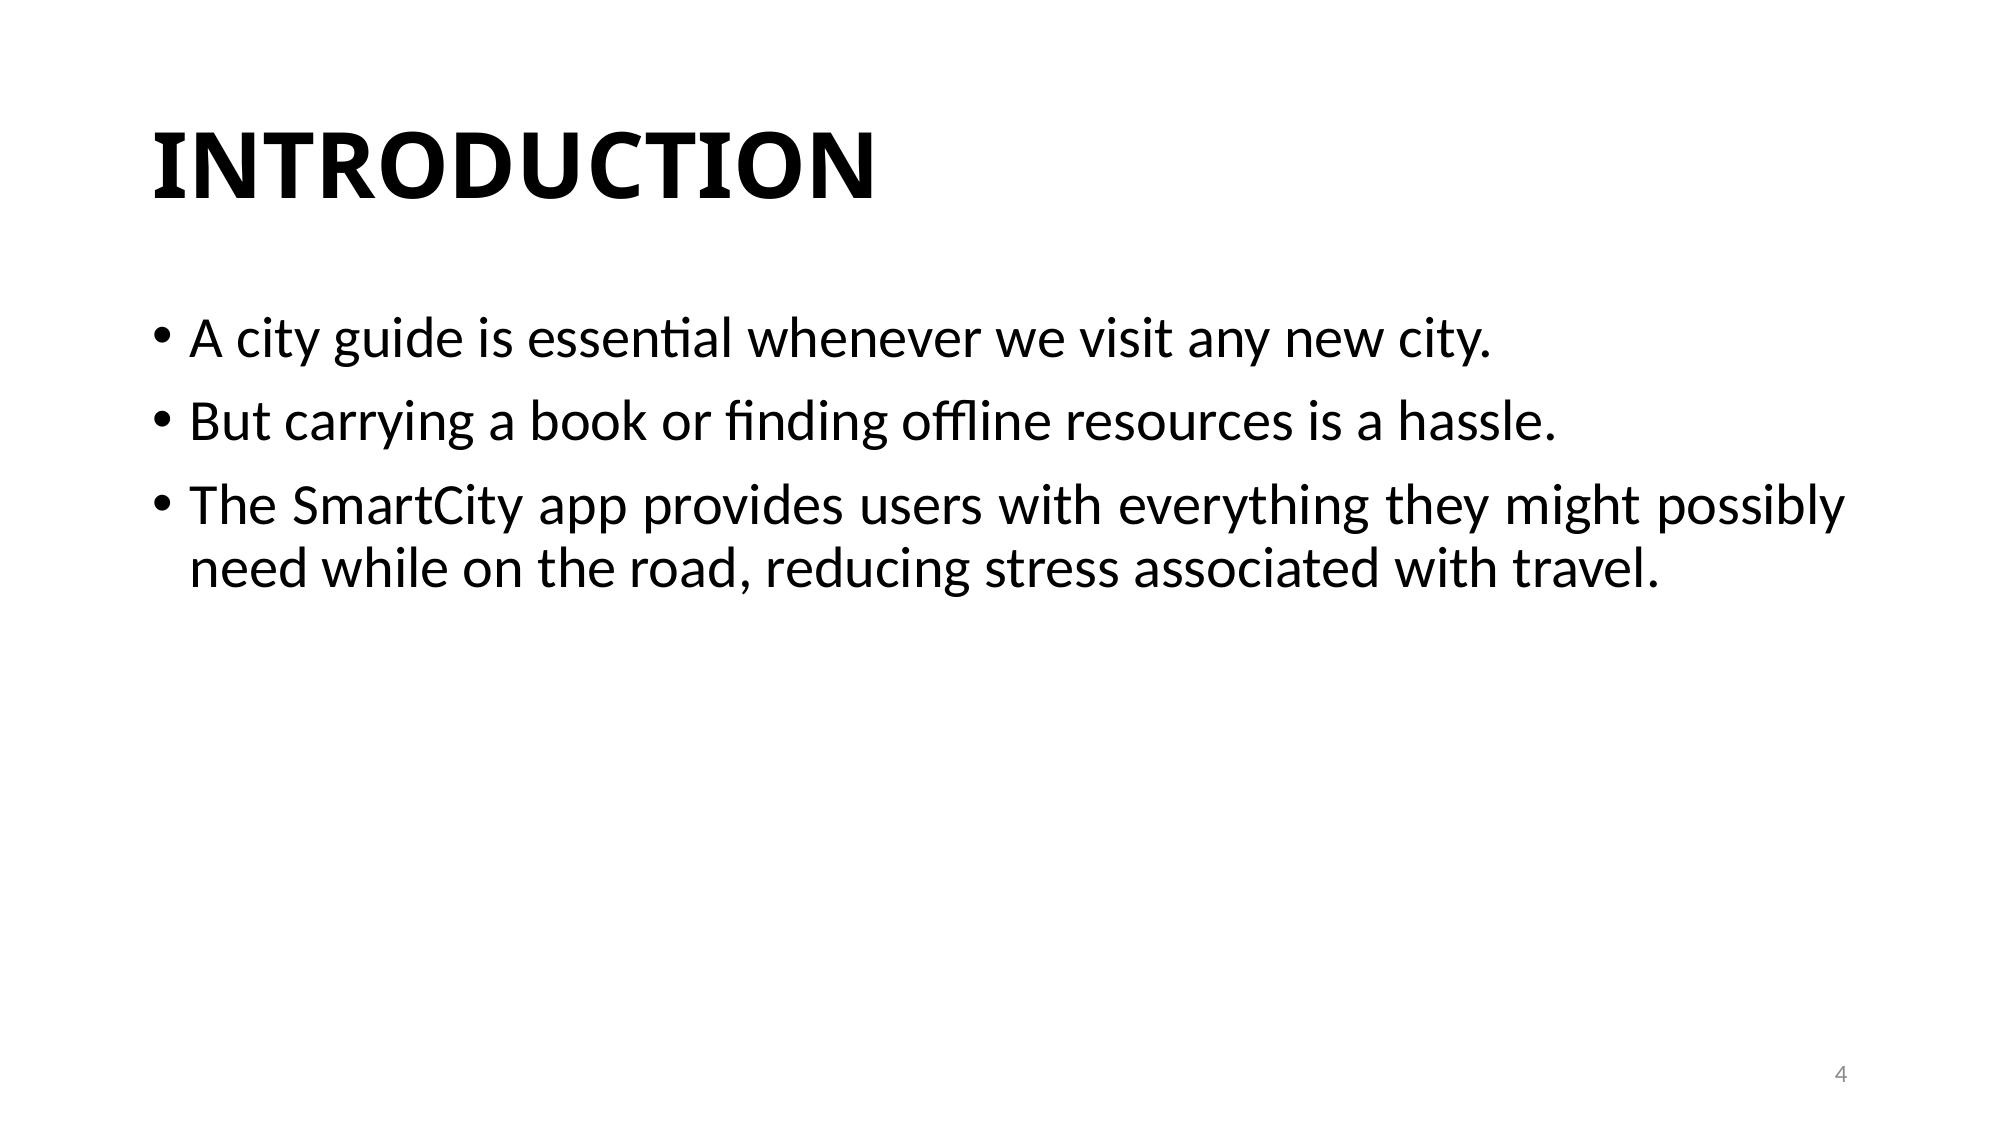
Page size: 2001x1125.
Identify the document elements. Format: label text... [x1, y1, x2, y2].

slide_number 4 [1412, 1042, 1863, 1103]
title INTRODUCTION [137, 59, 1863, 278]
list A city guide is essential whenever we visit any new city. But carrying a book or finding offline resources is a hassle. The SmartCity app provides users with everything they might possibly need while on the road, reducing stress associated with travel. [137, 299, 1863, 1014]
